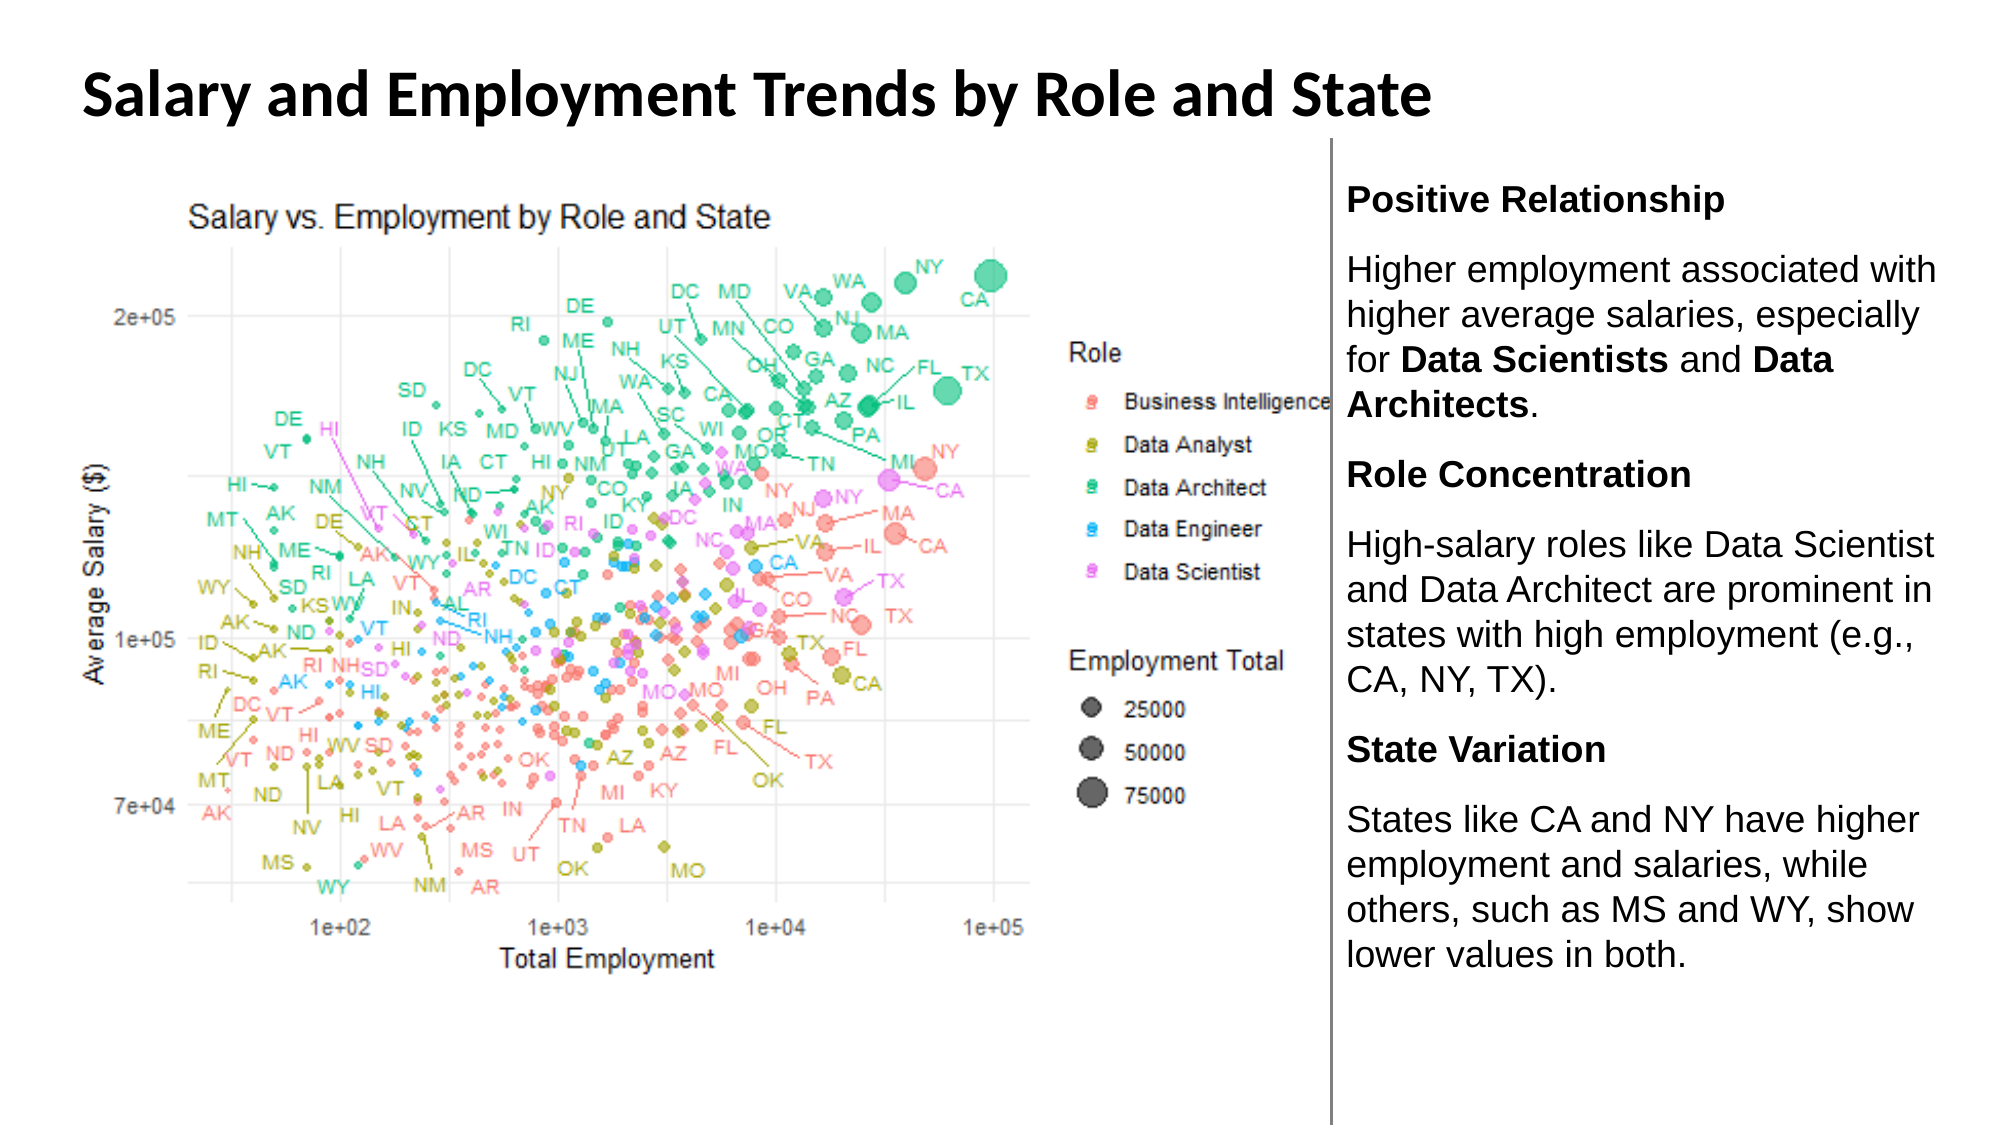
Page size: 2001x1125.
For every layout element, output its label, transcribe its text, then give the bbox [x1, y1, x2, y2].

picture [1332, 187, 1361, 988]
text_box Salary and Employment Trends by Role and State [67, 42, 1478, 138]
picture [67, 187, 1330, 988]
text_box Positive Relationship Higher employment associated with higher average salaries, especially for Data Scientists and Data Architects. Role Concentration High-salary roles like Data Scientist and Data Architect are prominent in states with high employment (e.g., CA, NY, TX). State Variation States like CA and NY have higher employment and salaries, while others, such as MS and WY, show lower values in both. [1333, 167, 1958, 983]
